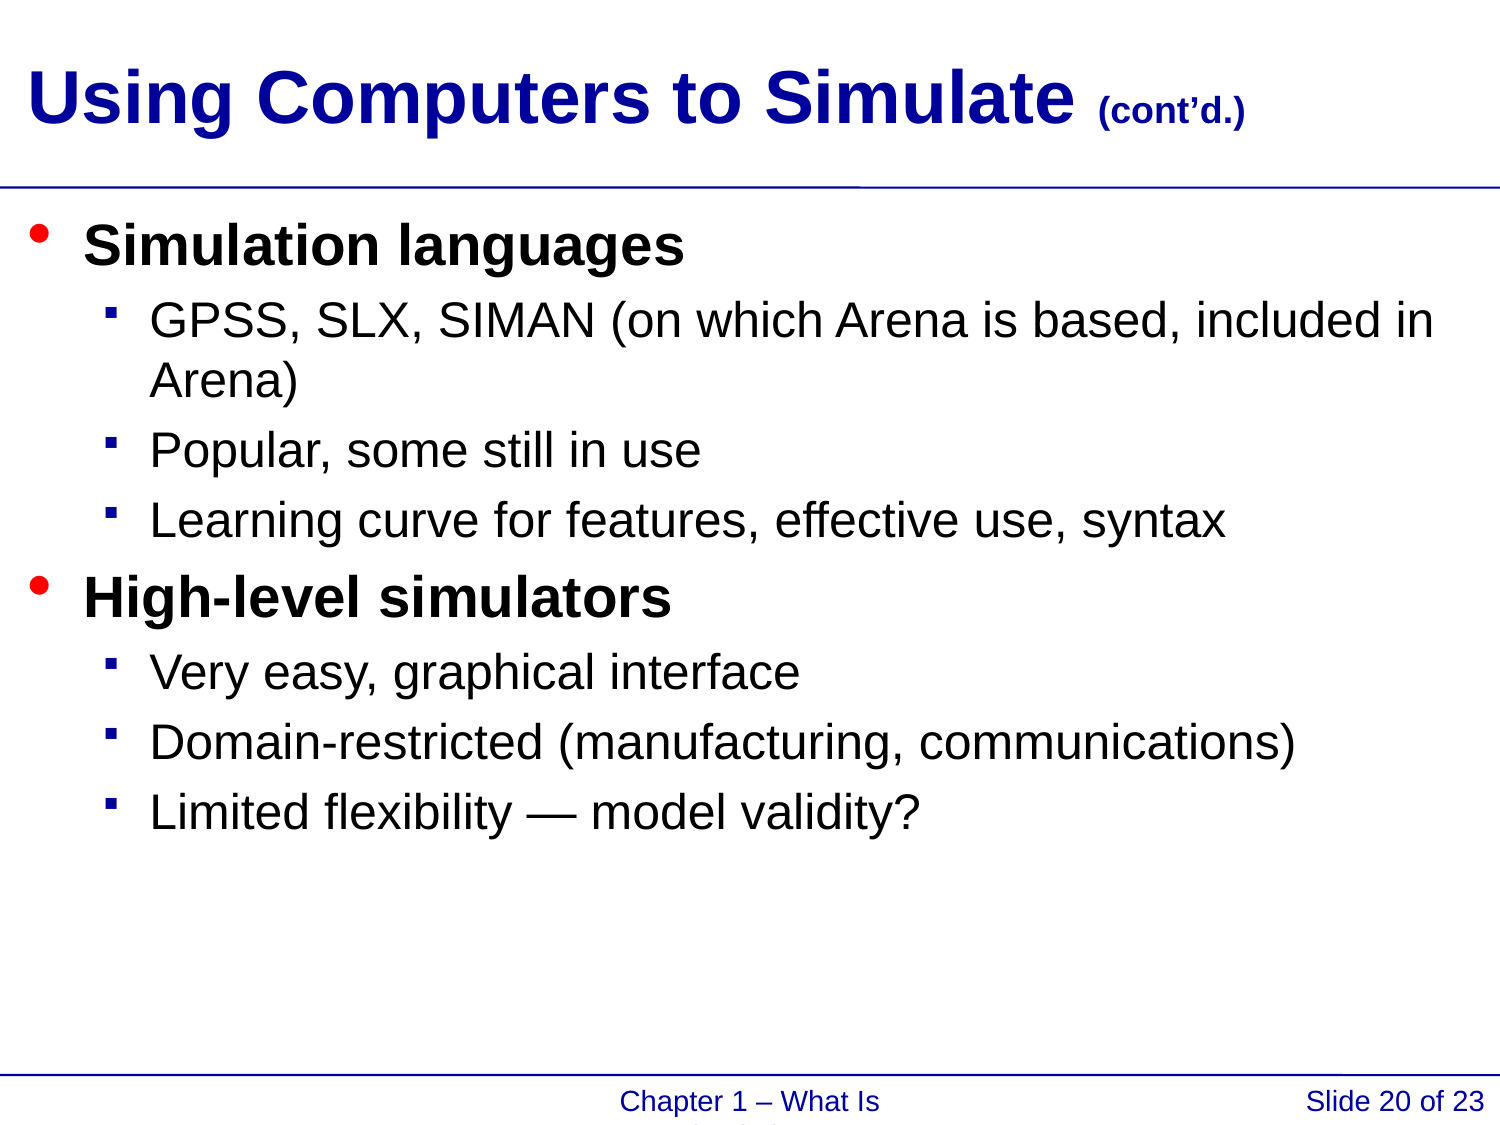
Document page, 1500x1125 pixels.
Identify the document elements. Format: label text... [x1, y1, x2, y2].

footer Chapter 1 – What Is Simulation? [524, 1074, 976, 1125]
slide_number Slide 20 of 23 [1249, 1074, 1500, 1125]
list Simulation languages GPSS, SLX, SIMAN (on which Arena is based, included in Arena) Popular, some still in use Learning curve for features, effective use, syntax High-level simulators Very easy, graphical interface Domain-restricted (manufacturing, communications) Limited flexibility — model validity? [12, 199, 1488, 1063]
title Using Computers to Simulate (cont’d.) [12, 12, 1488, 176]
